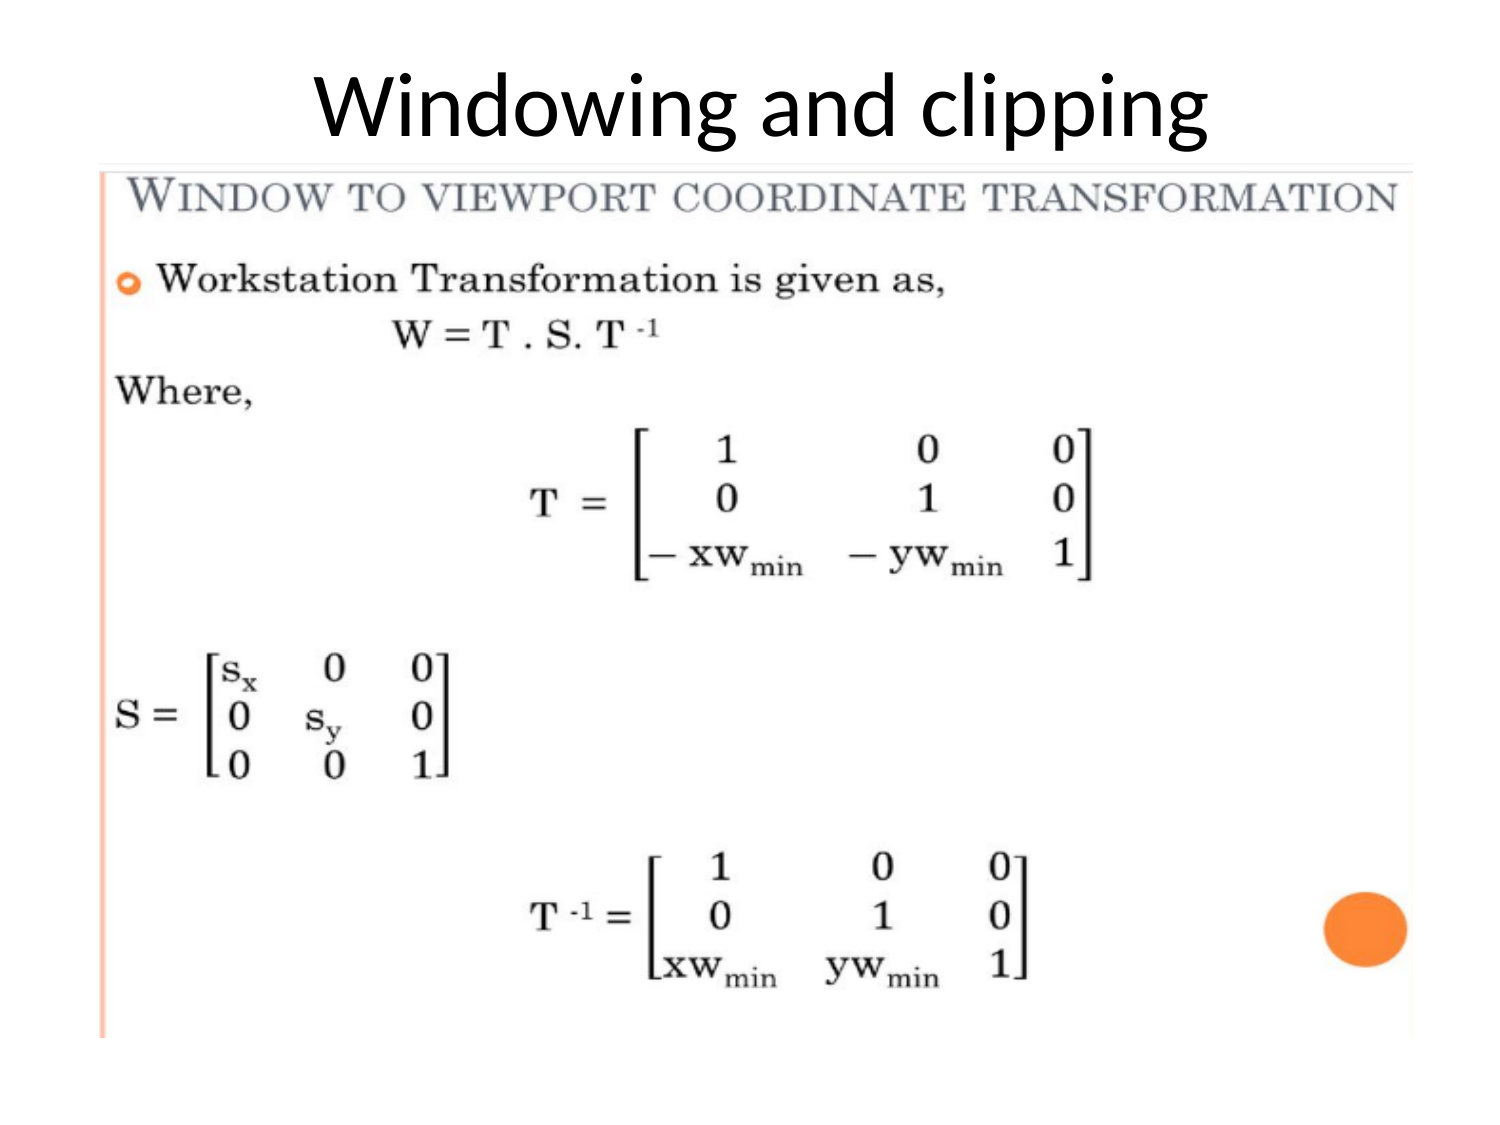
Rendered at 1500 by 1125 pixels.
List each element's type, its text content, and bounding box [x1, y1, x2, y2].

title Windowing and clipping [125, 37, 1400, 161]
picture [99, 163, 1413, 1038]
